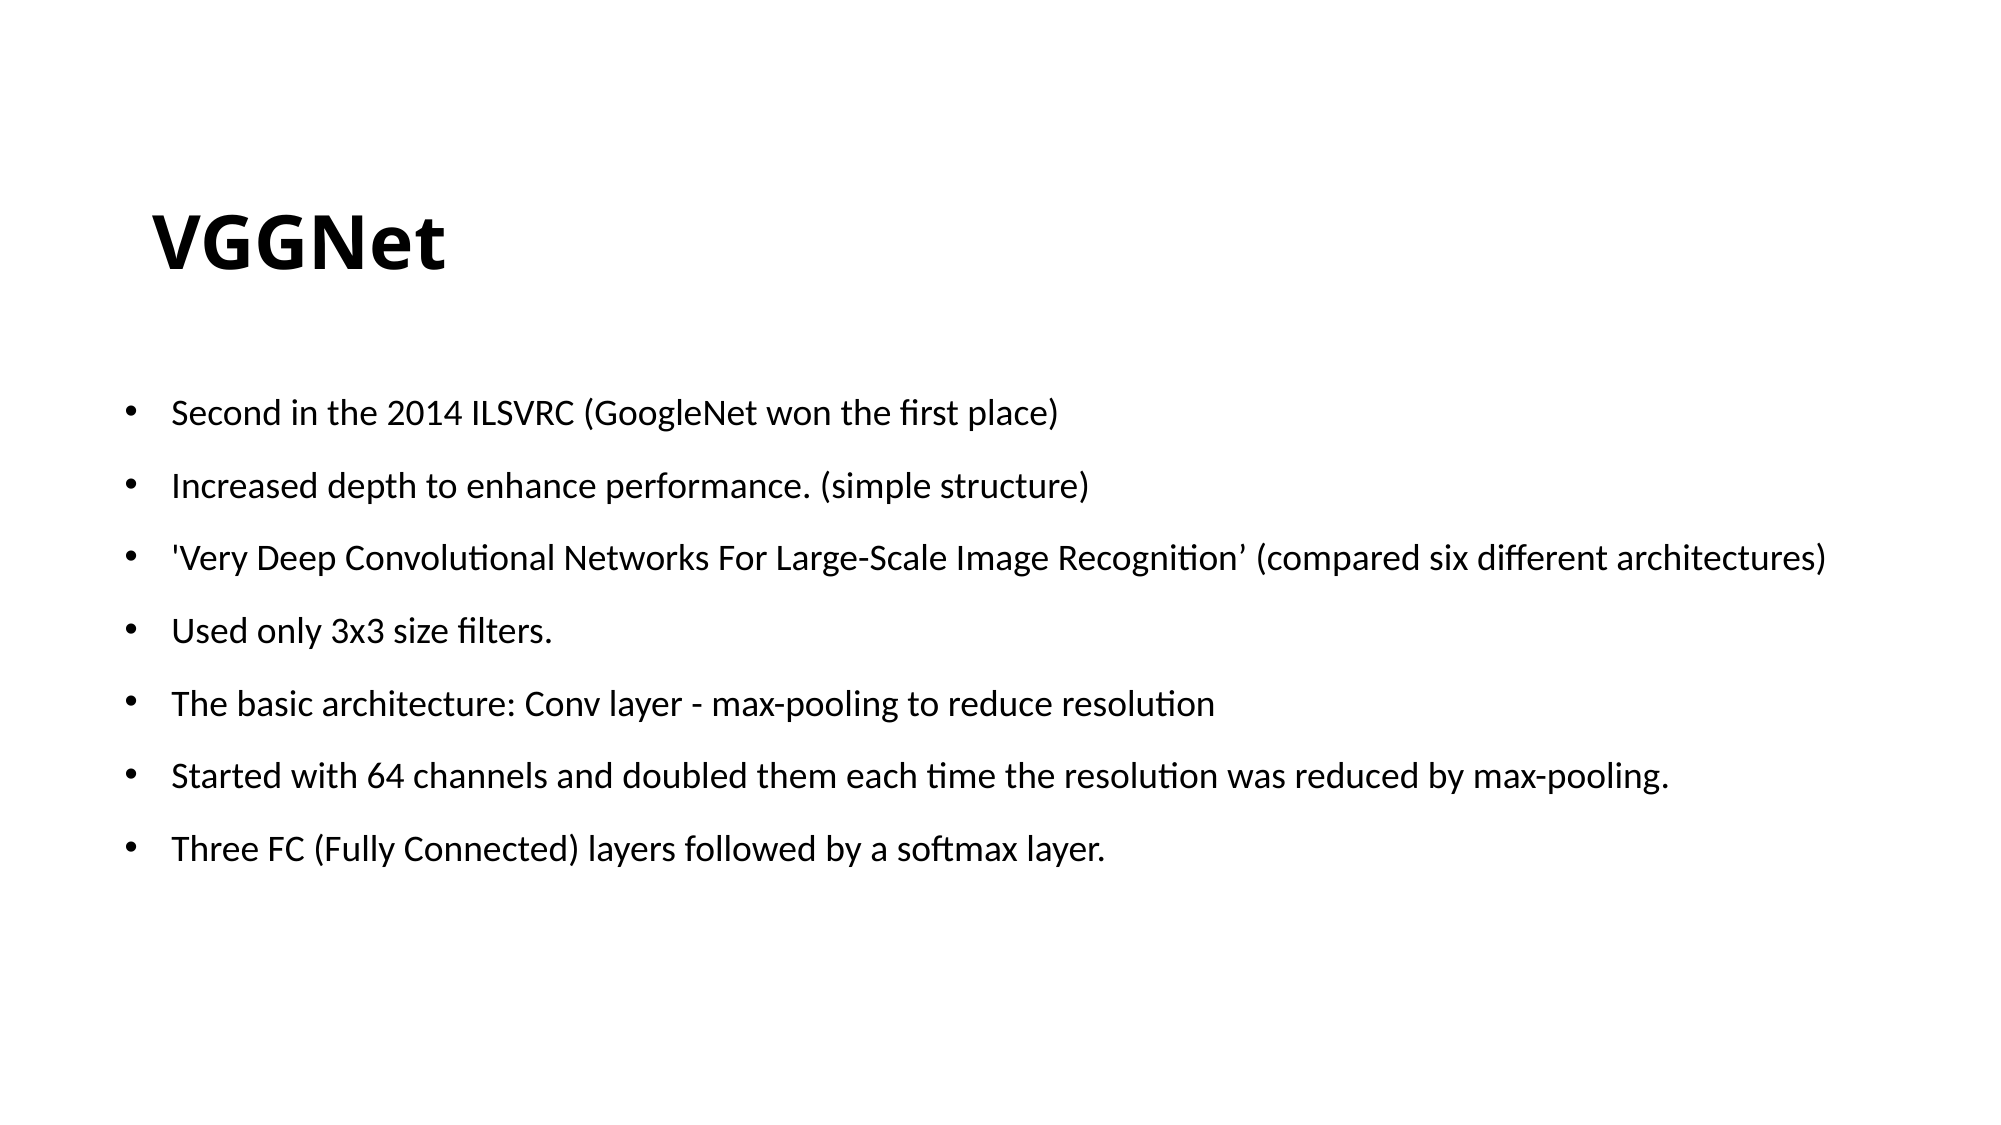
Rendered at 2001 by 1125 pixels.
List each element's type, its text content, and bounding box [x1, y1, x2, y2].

text_box Second in the 2014 ILSVRC (GoogleNet won the first place) Increased depth to enhance performance. (simple structure) 'Very Deep Convolutional Networks For Large-Scale Image Recognition’ (compared six different architectures) Used only 3x3 size filters. The basic architecture: Conv layer - max-pooling to reduce resolution Started with 64 channels and doubled them each time the resolution was reduced by max-pooling. Three FC (Fully Connected) layers followed by a softmax layer. [109, 374, 1902, 876]
title VGGNet [137, 171, 1863, 320]
